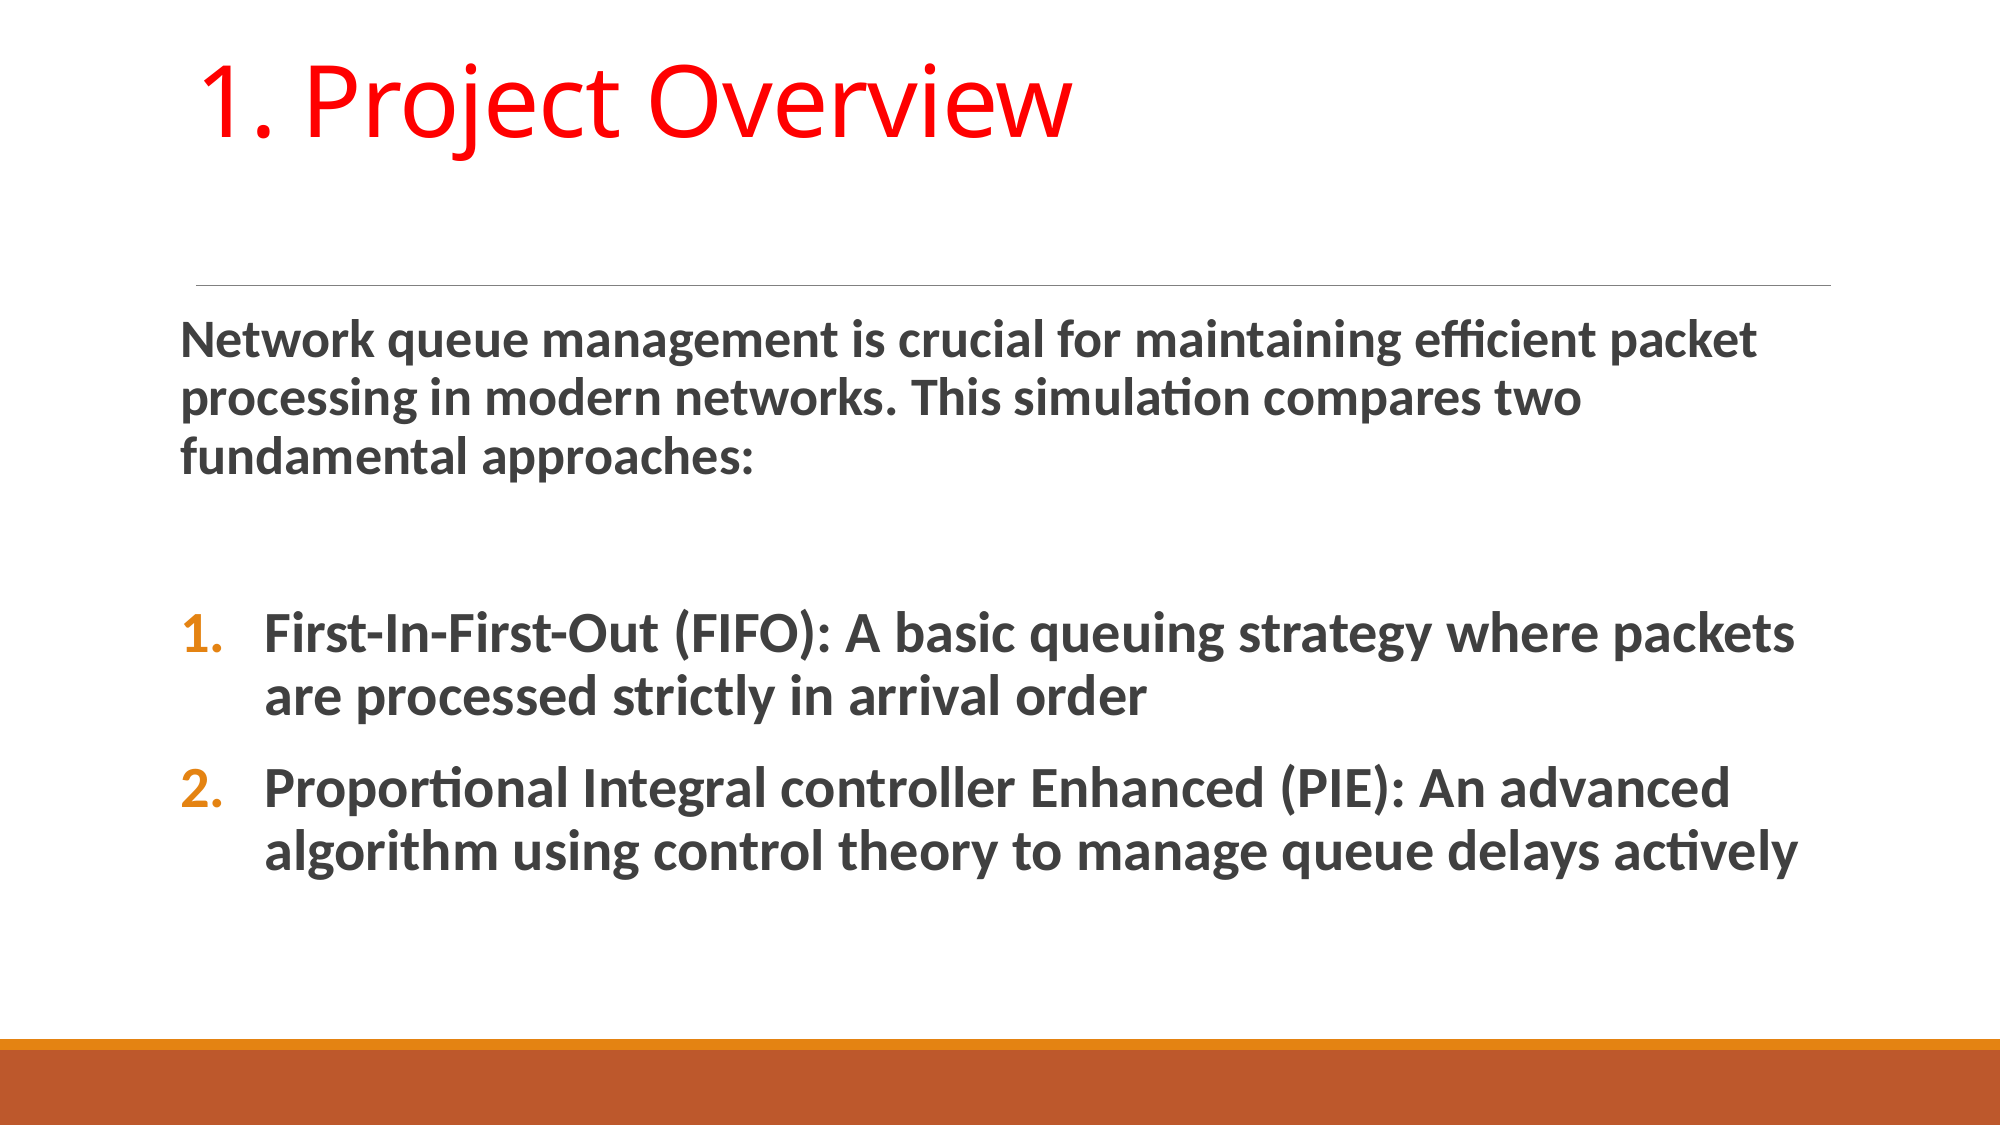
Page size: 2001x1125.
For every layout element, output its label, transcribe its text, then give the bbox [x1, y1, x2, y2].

title 1. Project Overview [180, 47, 1830, 285]
list Network queue management is crucial for maintaining efficient packet processing in modern networks. This simulation compares two fundamental approaches: First-In-First-Out (FIFO): A basic queuing strategy where packets are processed strictly in arrival order Proportional Integral controller Enhanced (PIE): An advanced algorithm using control theory to manage queue delays actively [180, 302, 1830, 963]
